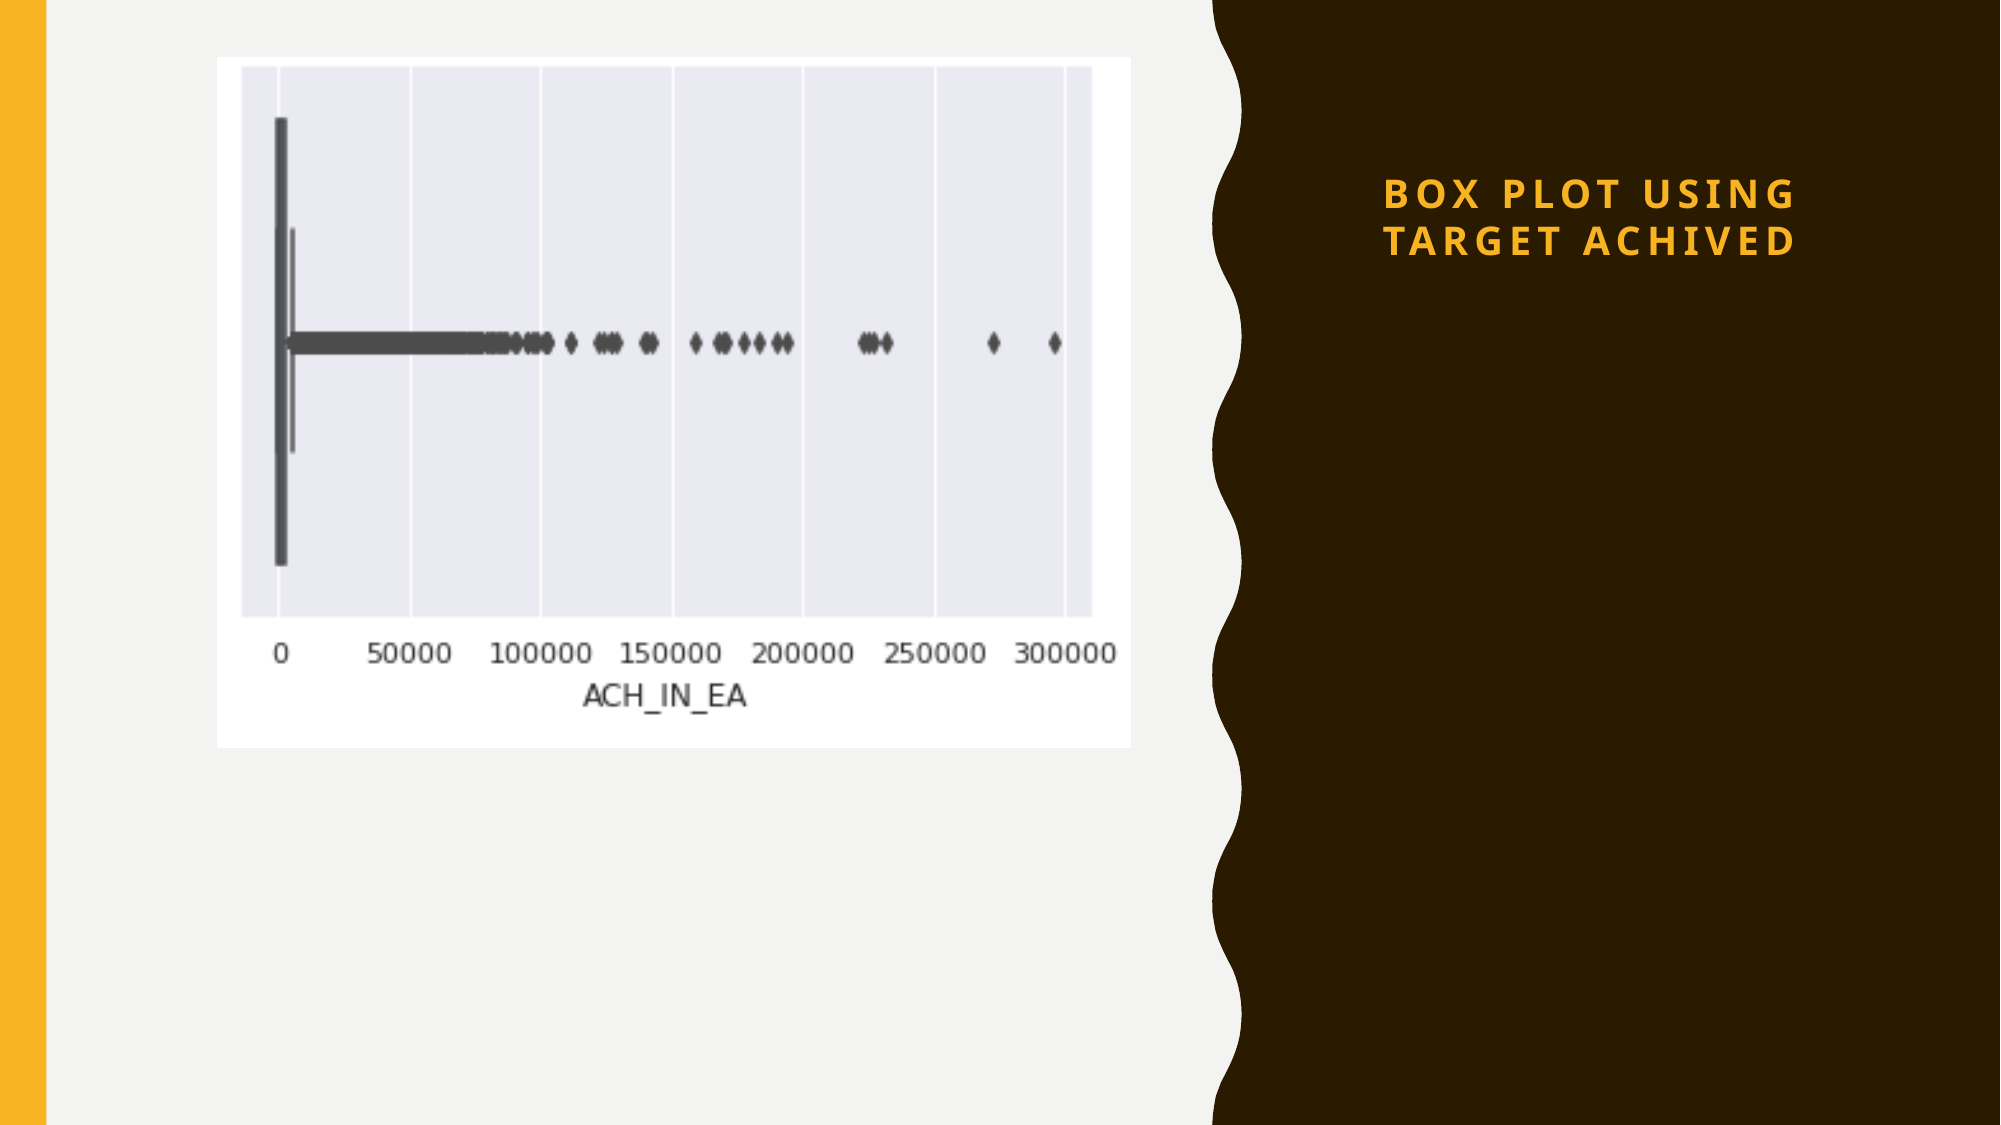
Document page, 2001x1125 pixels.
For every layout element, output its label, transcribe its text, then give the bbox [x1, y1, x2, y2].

title BOX PLOT USING TARGET ACHIVED [1367, 75, 1875, 272]
picture [217, 57, 1131, 748]
